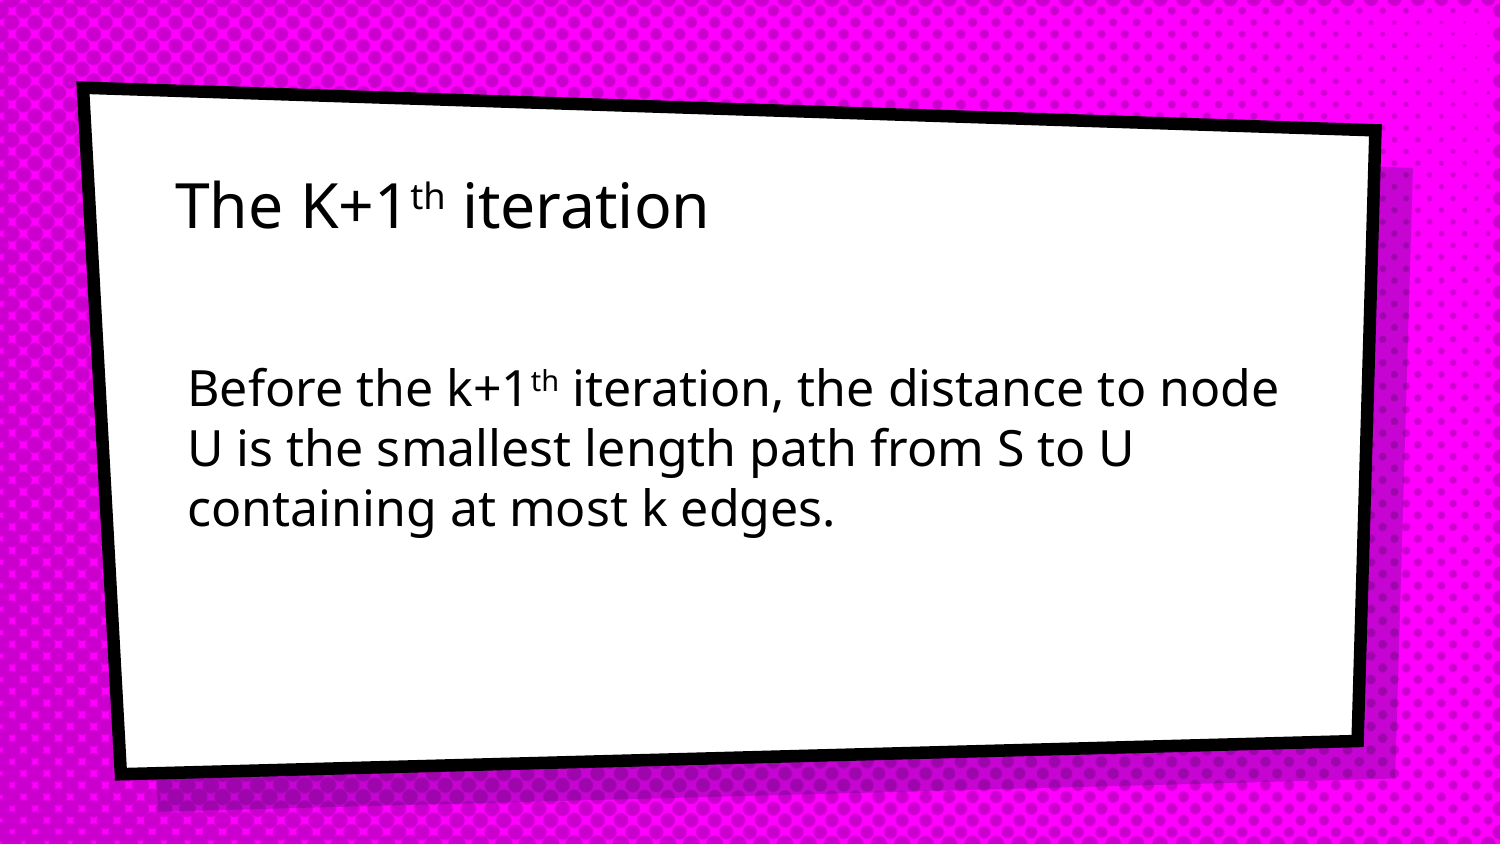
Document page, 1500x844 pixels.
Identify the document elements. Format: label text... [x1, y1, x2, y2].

list Before the k+1th iteration, the distance to node U is the smallest length path from S to U containing at most k edges. [172, 341, 1331, 844]
title The K+1th iteration [160, 131, 1314, 257]
title Bellman-ford: proof by induction [0, 0, 1500, 844]
